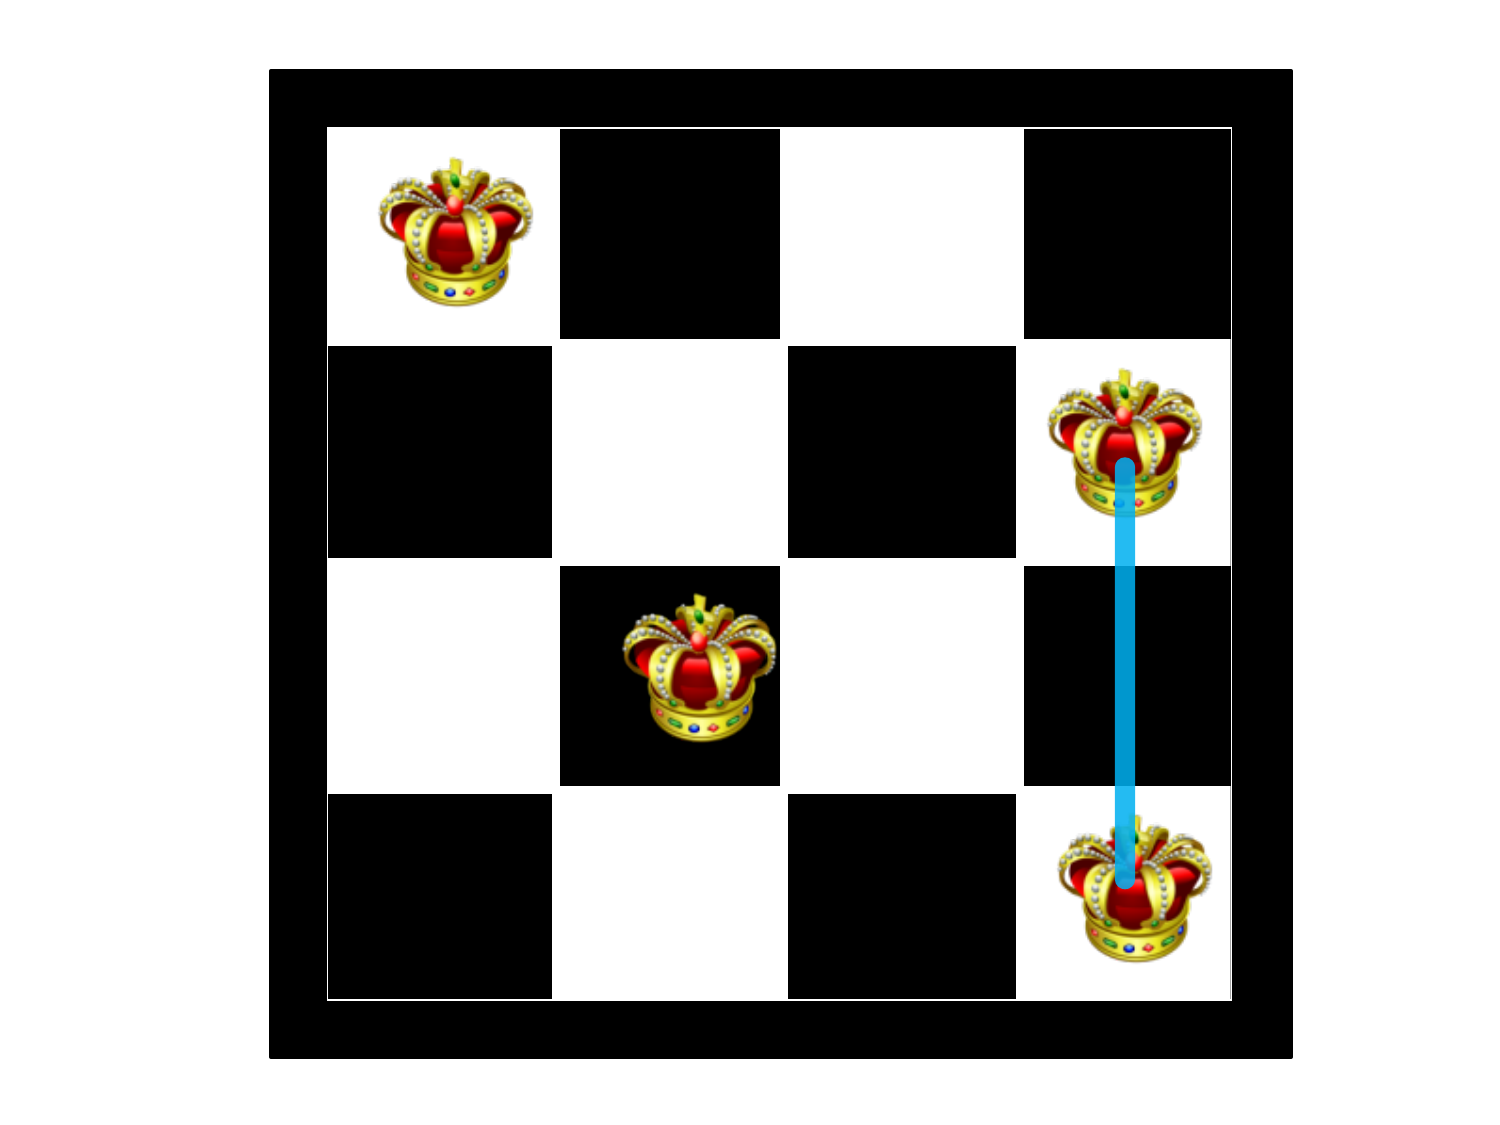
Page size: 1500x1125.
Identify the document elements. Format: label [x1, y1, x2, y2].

picture [327, 128, 1231, 1000]
text_box [269, 69, 1293, 1059]
